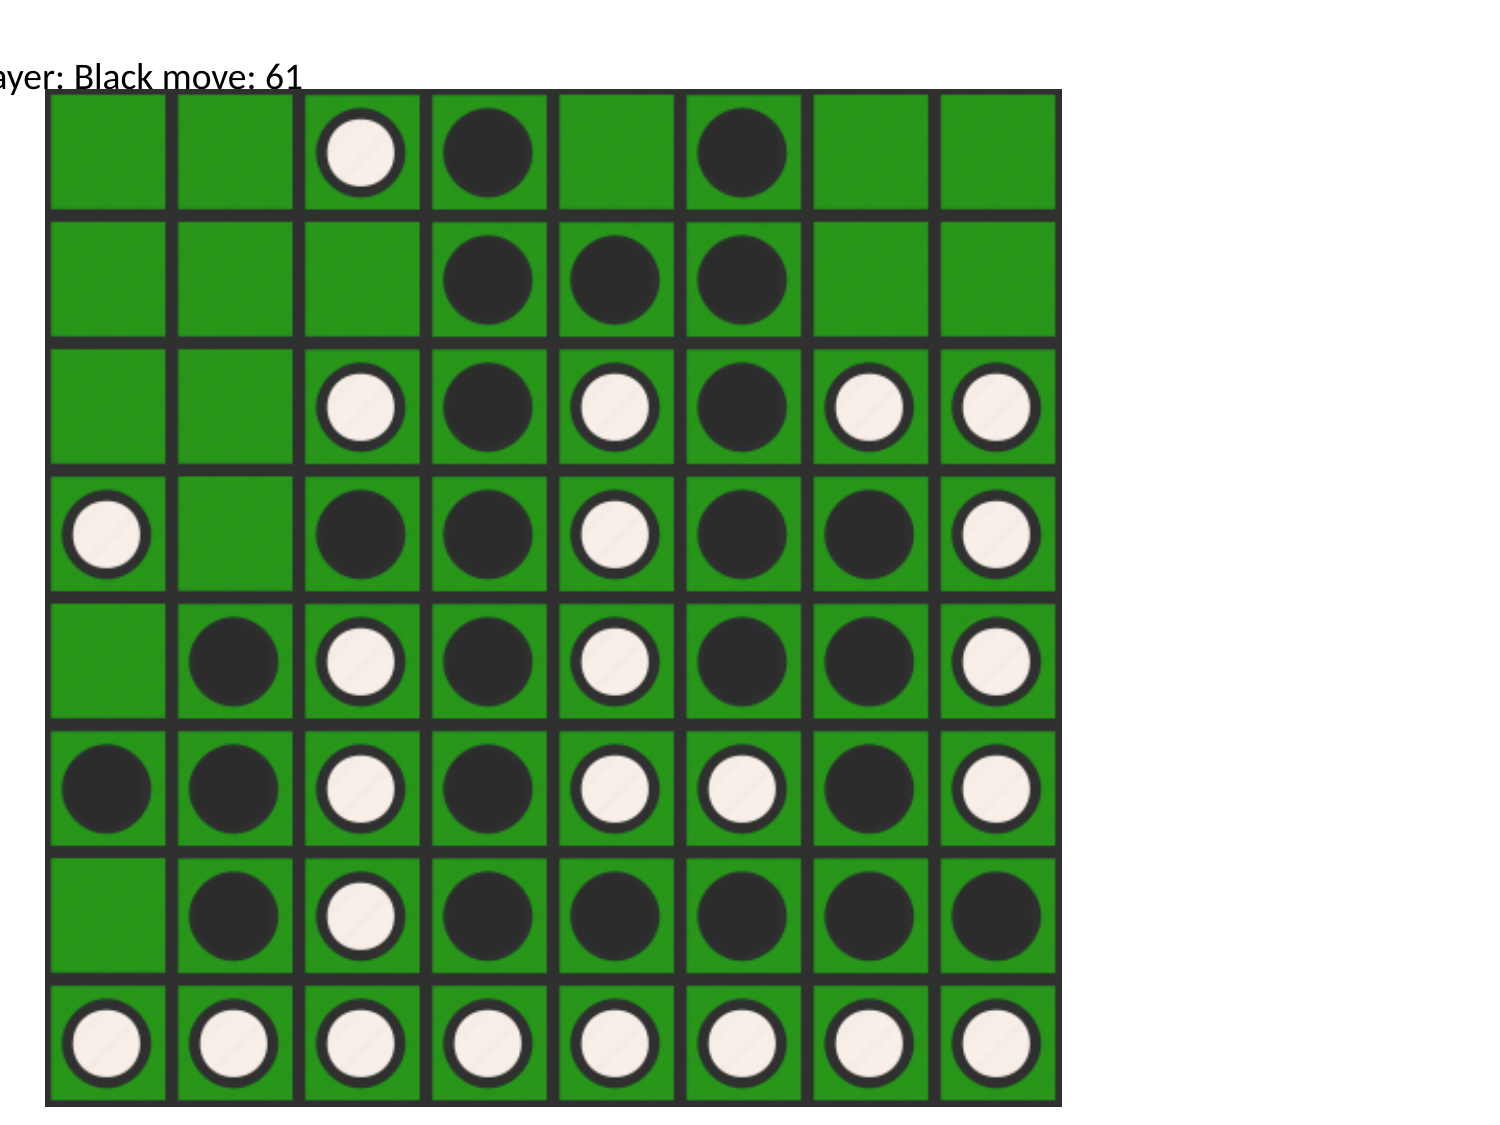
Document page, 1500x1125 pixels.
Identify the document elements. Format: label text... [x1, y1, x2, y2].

text_box turn: 45 player: Black move: 61 [0, 44, 319, 105]
picture [44, 89, 1062, 1107]
